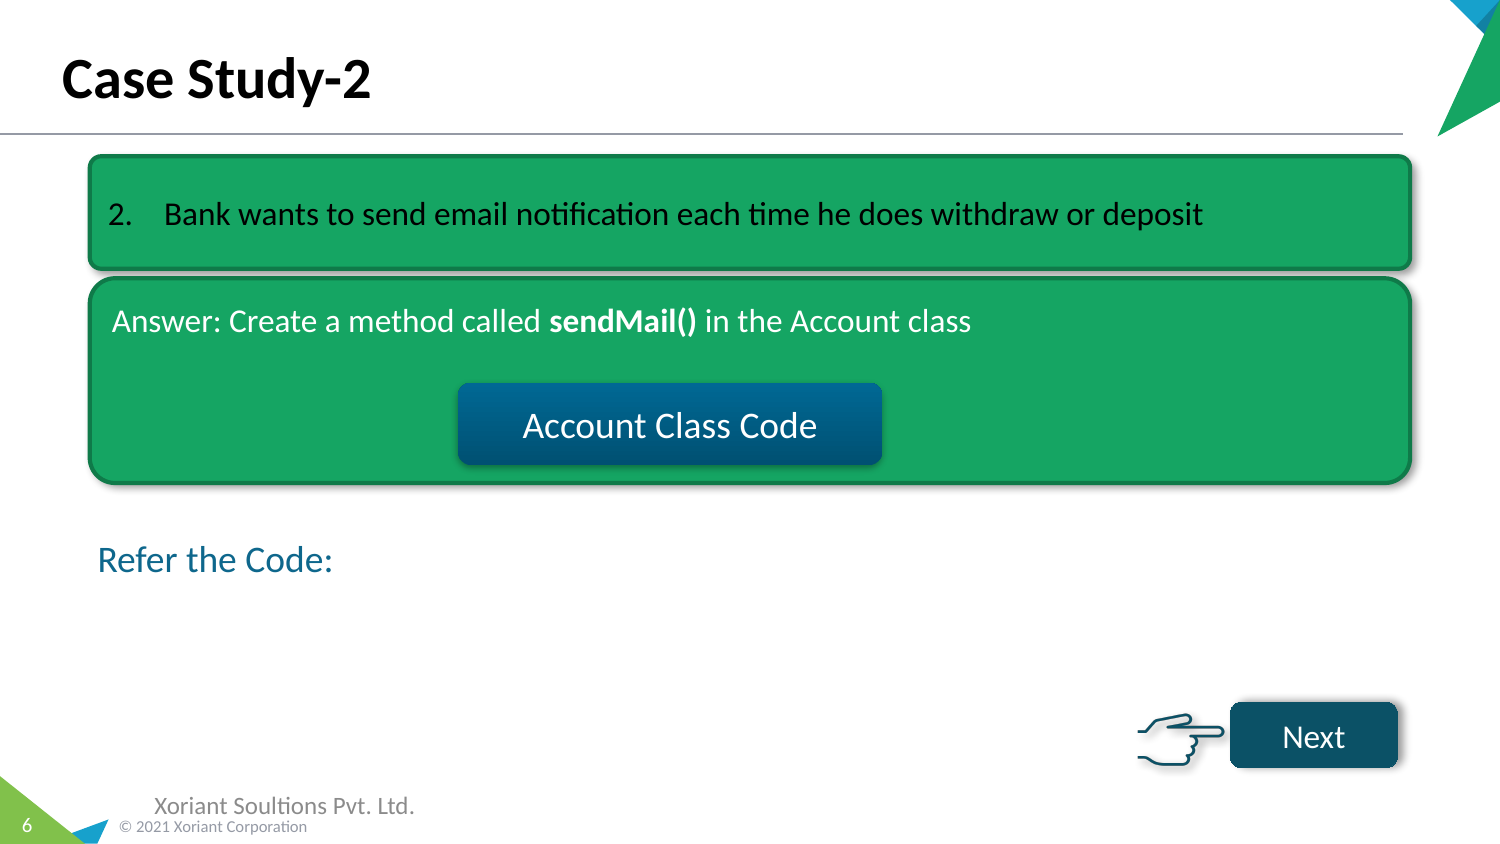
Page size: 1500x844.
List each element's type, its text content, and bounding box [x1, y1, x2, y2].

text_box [89, 278, 1411, 484]
text_box Refer the Code: [82, 528, 833, 588]
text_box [1132, 697, 1398, 782]
text_box Xoriant Soultions Pvt. Ltd. [0, 781, 571, 827]
list [47, 156, 1423, 797]
text_box Bank wants to send email notification each time he does withdraw or deposit [87, 154, 1413, 271]
title Case Study-2 [47, 9, 1398, 118]
